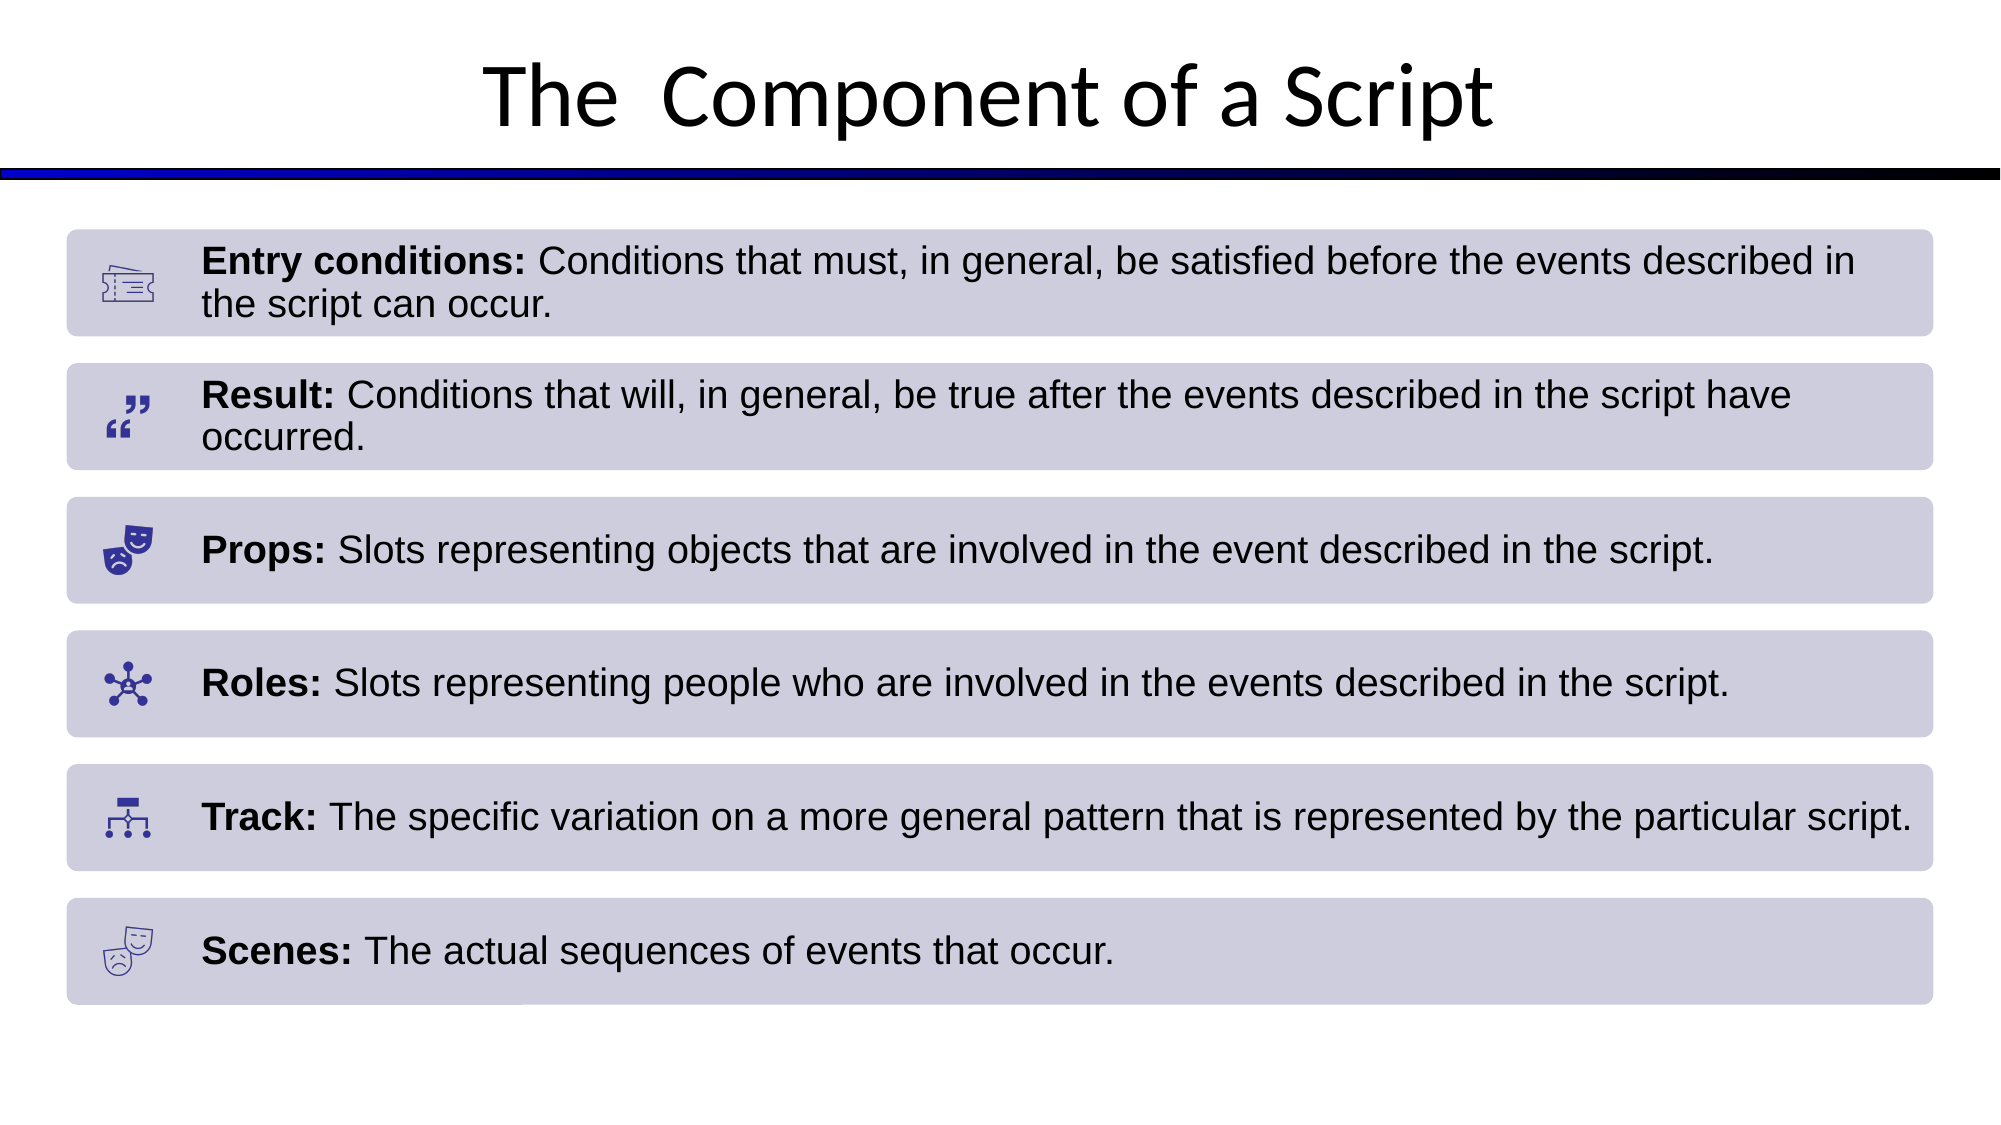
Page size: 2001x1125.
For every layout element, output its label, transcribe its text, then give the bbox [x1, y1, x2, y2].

text_box The Component of a Script [0, 0, 2000, 184]
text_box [66, 228, 1934, 1006]
